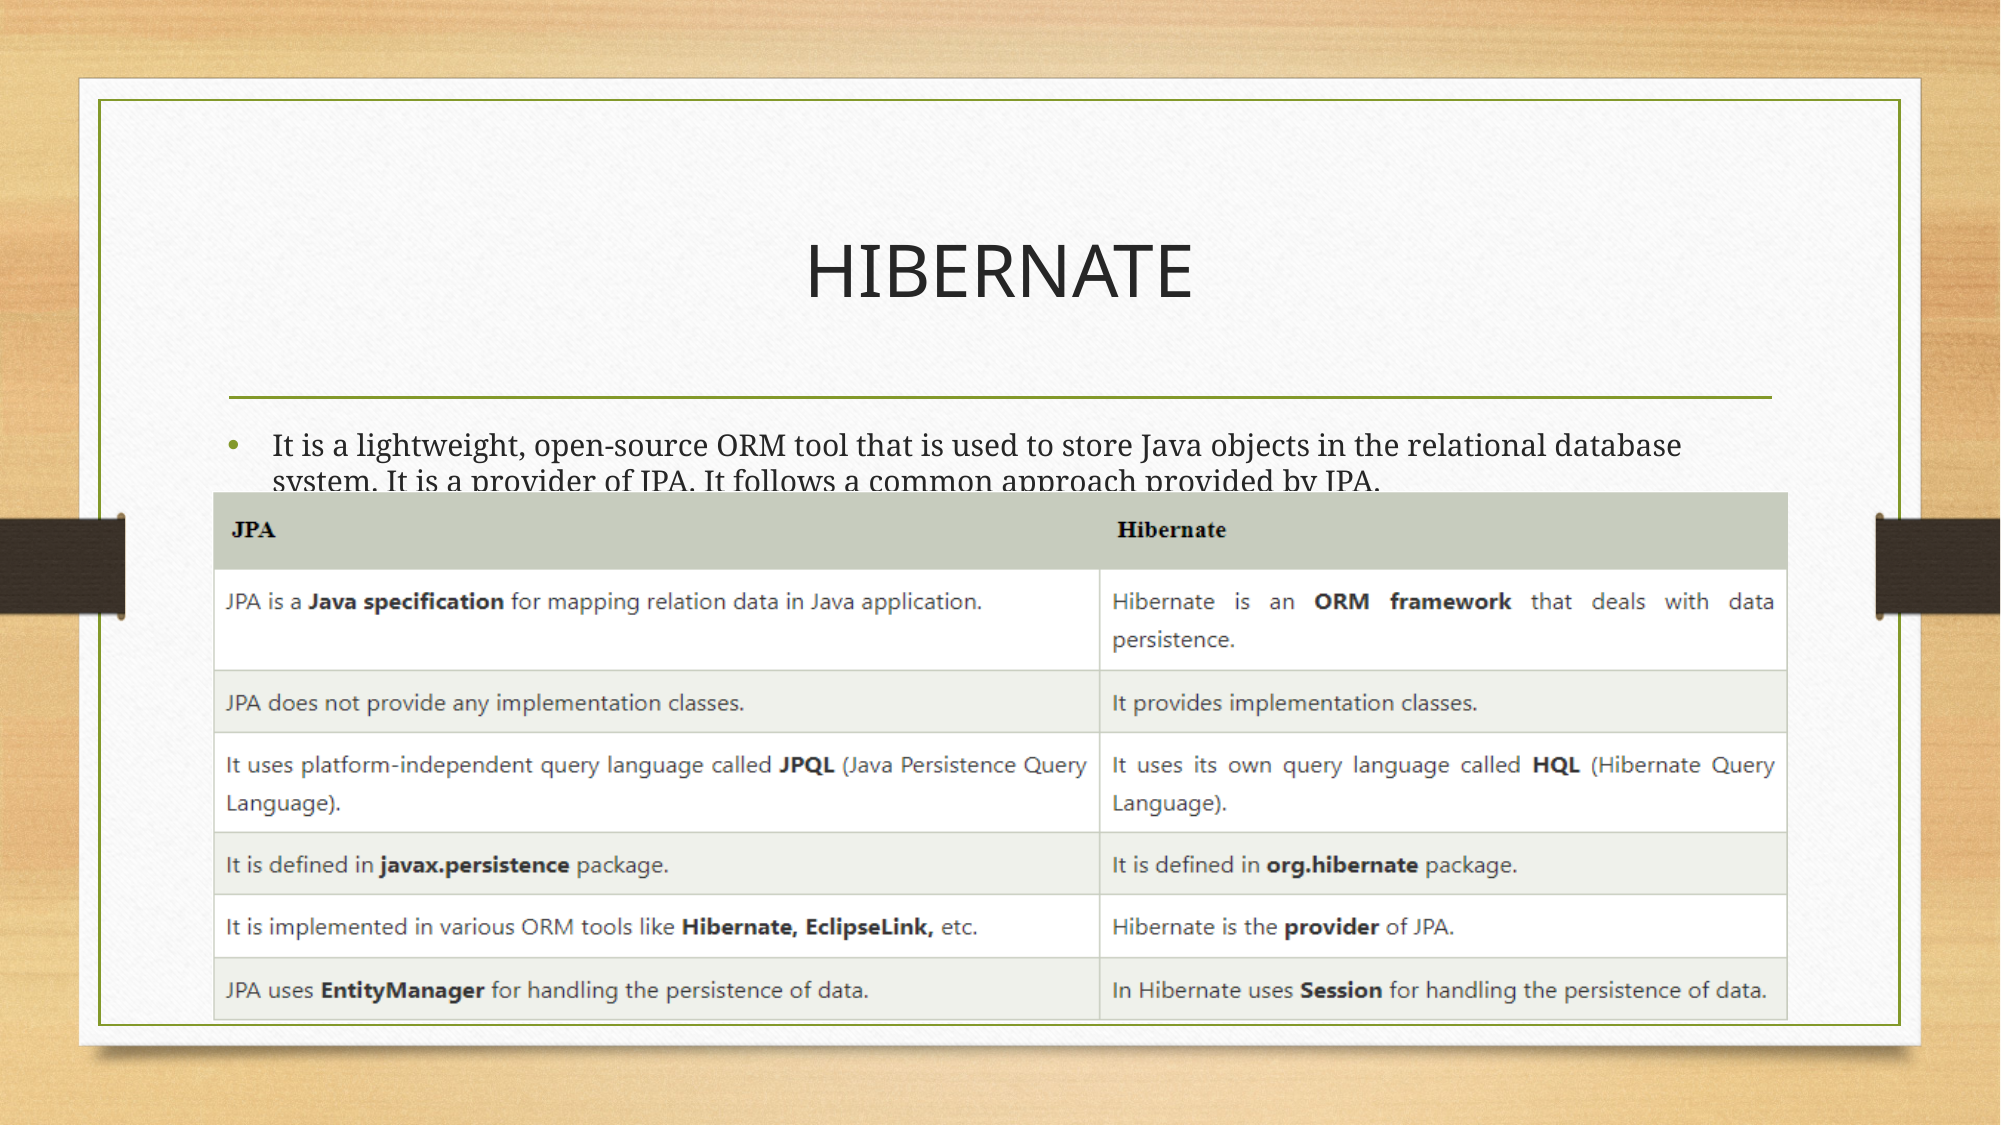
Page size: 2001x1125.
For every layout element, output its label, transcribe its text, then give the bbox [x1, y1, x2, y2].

list It is a lightweight, open-source ORM tool that is used to store Java objects in the relational database system. It is a provider of JPA. It follows a common approach provided by JPA. [212, 419, 1732, 491]
picture [0, 0, 2001, 1125]
title HIBERNATE [212, 161, 1788, 375]
